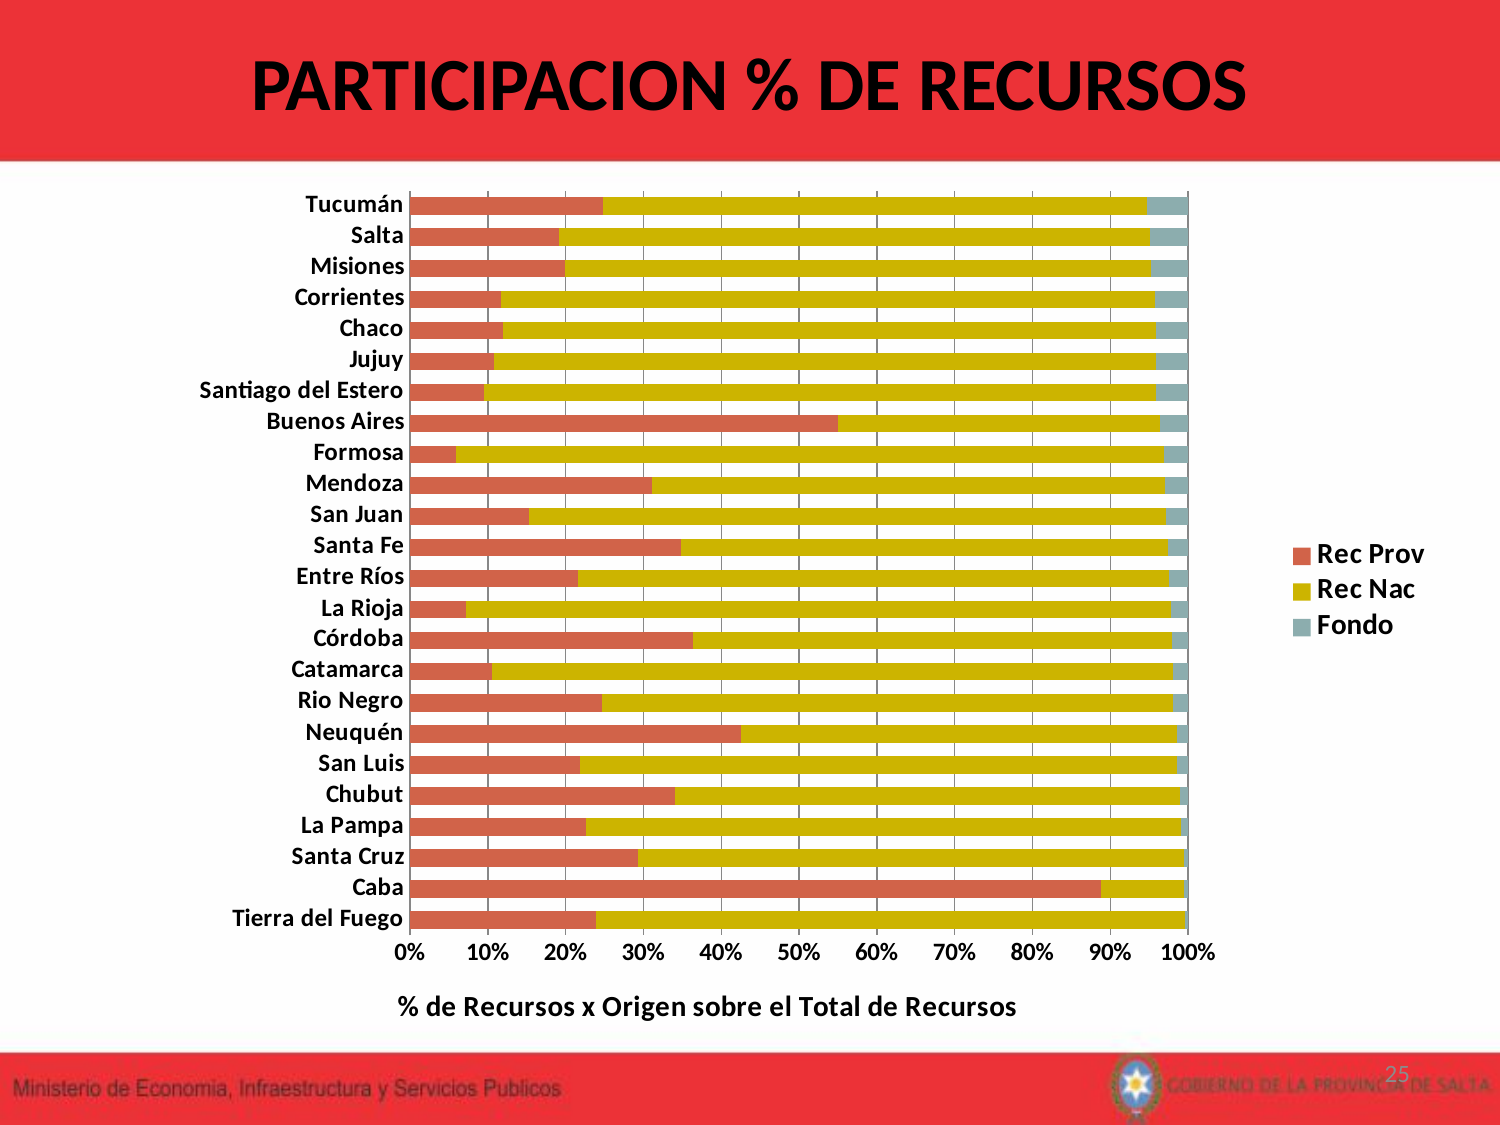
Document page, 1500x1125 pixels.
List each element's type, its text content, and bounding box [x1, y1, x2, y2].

text_box PARTICIPACION % DE RECURSOS [0, 0, 1500, 161]
slide_number 25 [1074, 1091, 1425, 1103]
picture [0, 161, 1500, 1125]
chart [17, 101, 1448, 1083]
